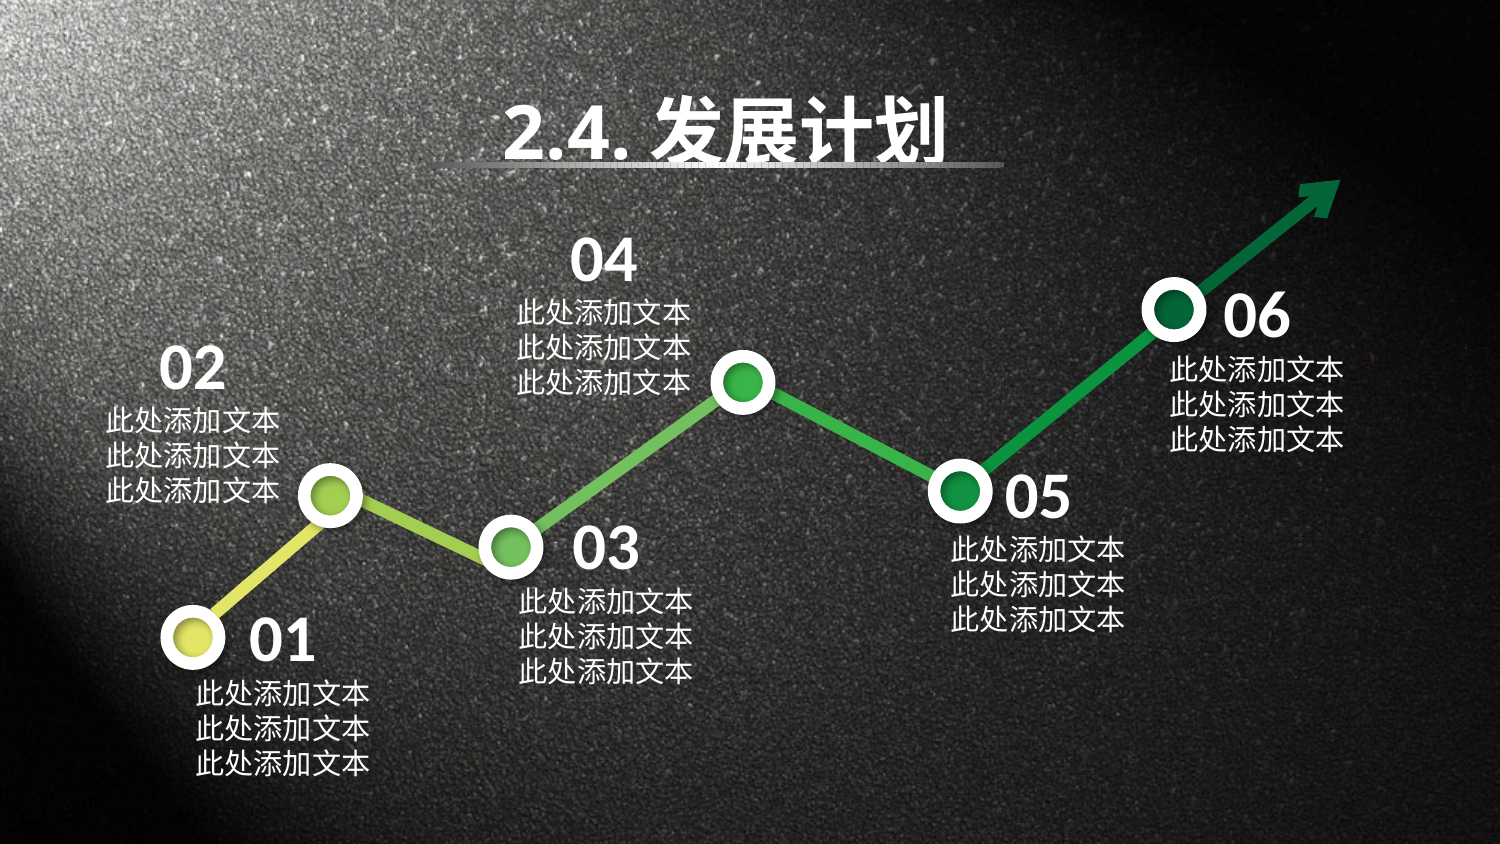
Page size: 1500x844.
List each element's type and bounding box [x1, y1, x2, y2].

picture [0, 0, 1500, 844]
text_box [160, 179, 1341, 671]
text_box [427, 31, 1029, 168]
